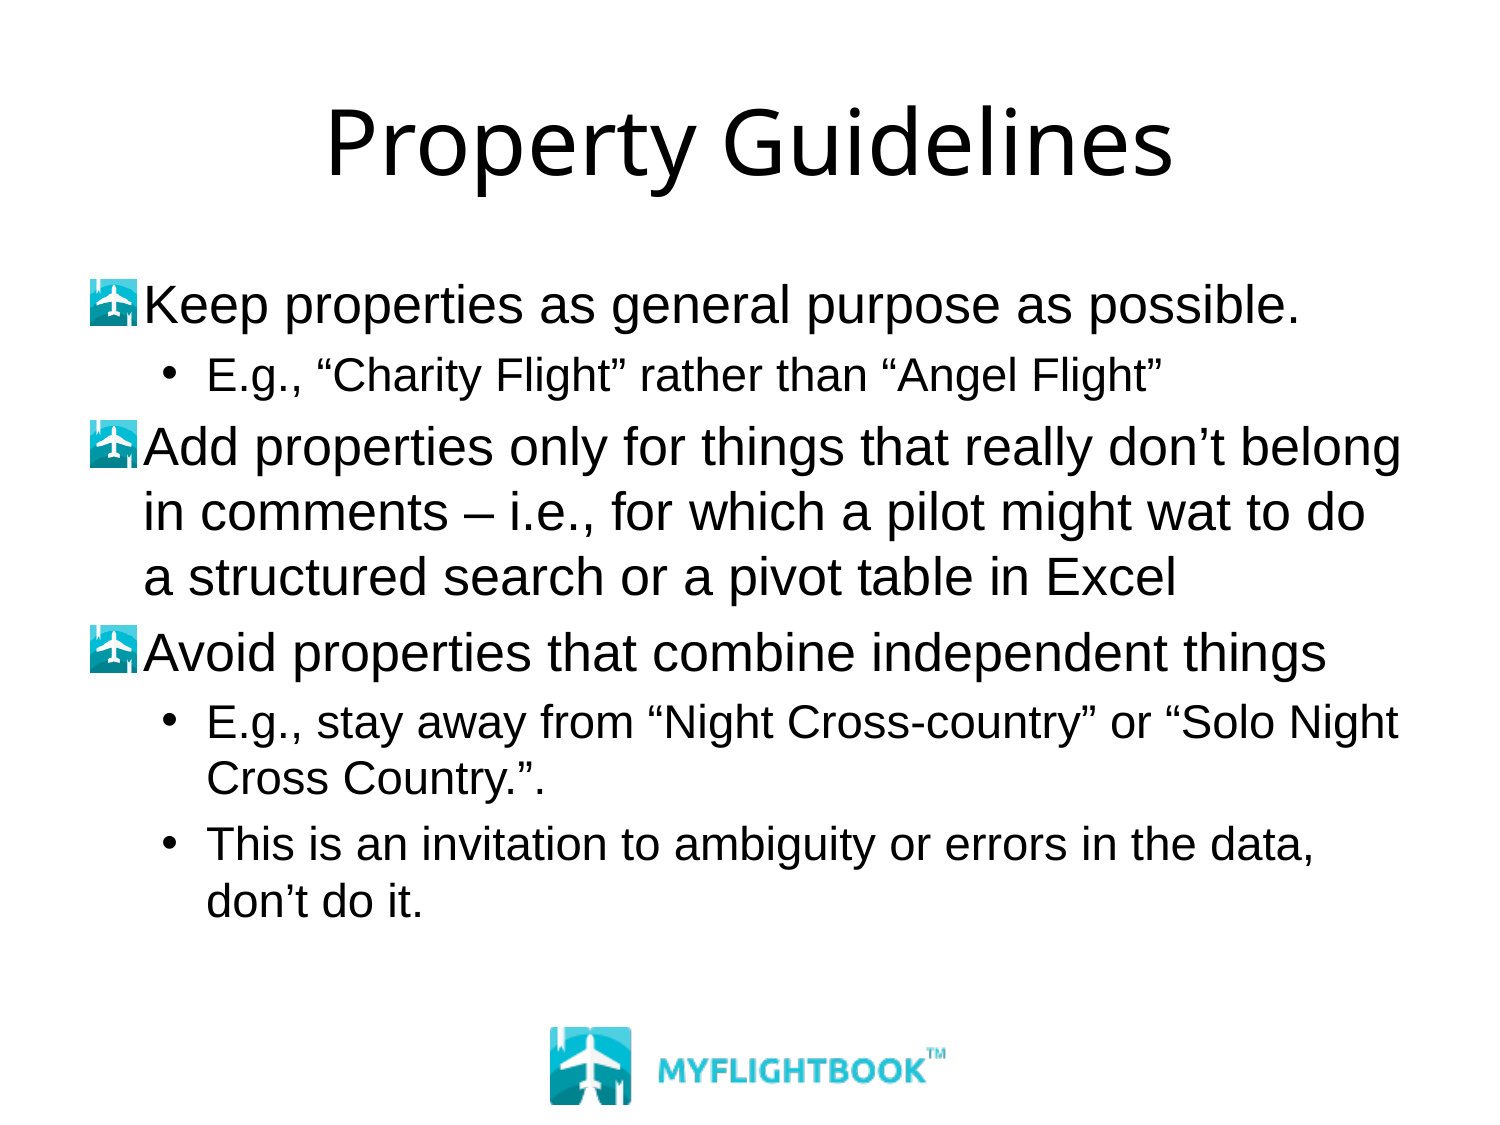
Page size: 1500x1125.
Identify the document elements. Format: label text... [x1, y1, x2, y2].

picture [90, 420, 137, 468]
picture [90, 625, 137, 673]
picture [550, 1027, 950, 1105]
picture [90, 279, 137, 326]
list Keep properties as general purpose as possible. E.g., “Charity Flight” rather than “Angel Flight” Add properties only for things that really don’t belong in comments – i.e., for which a pilot might wat to do a structured search or a pivot table in Excel Avoid properties that combine independent things E.g., stay away from “Night Cross-country” or “Solo Night Cross Country.”. This is an invitation to ambiguity or errors in the data, don’t do it. [75, 262, 1425, 1005]
title Property Guidelines [75, 45, 1425, 233]
